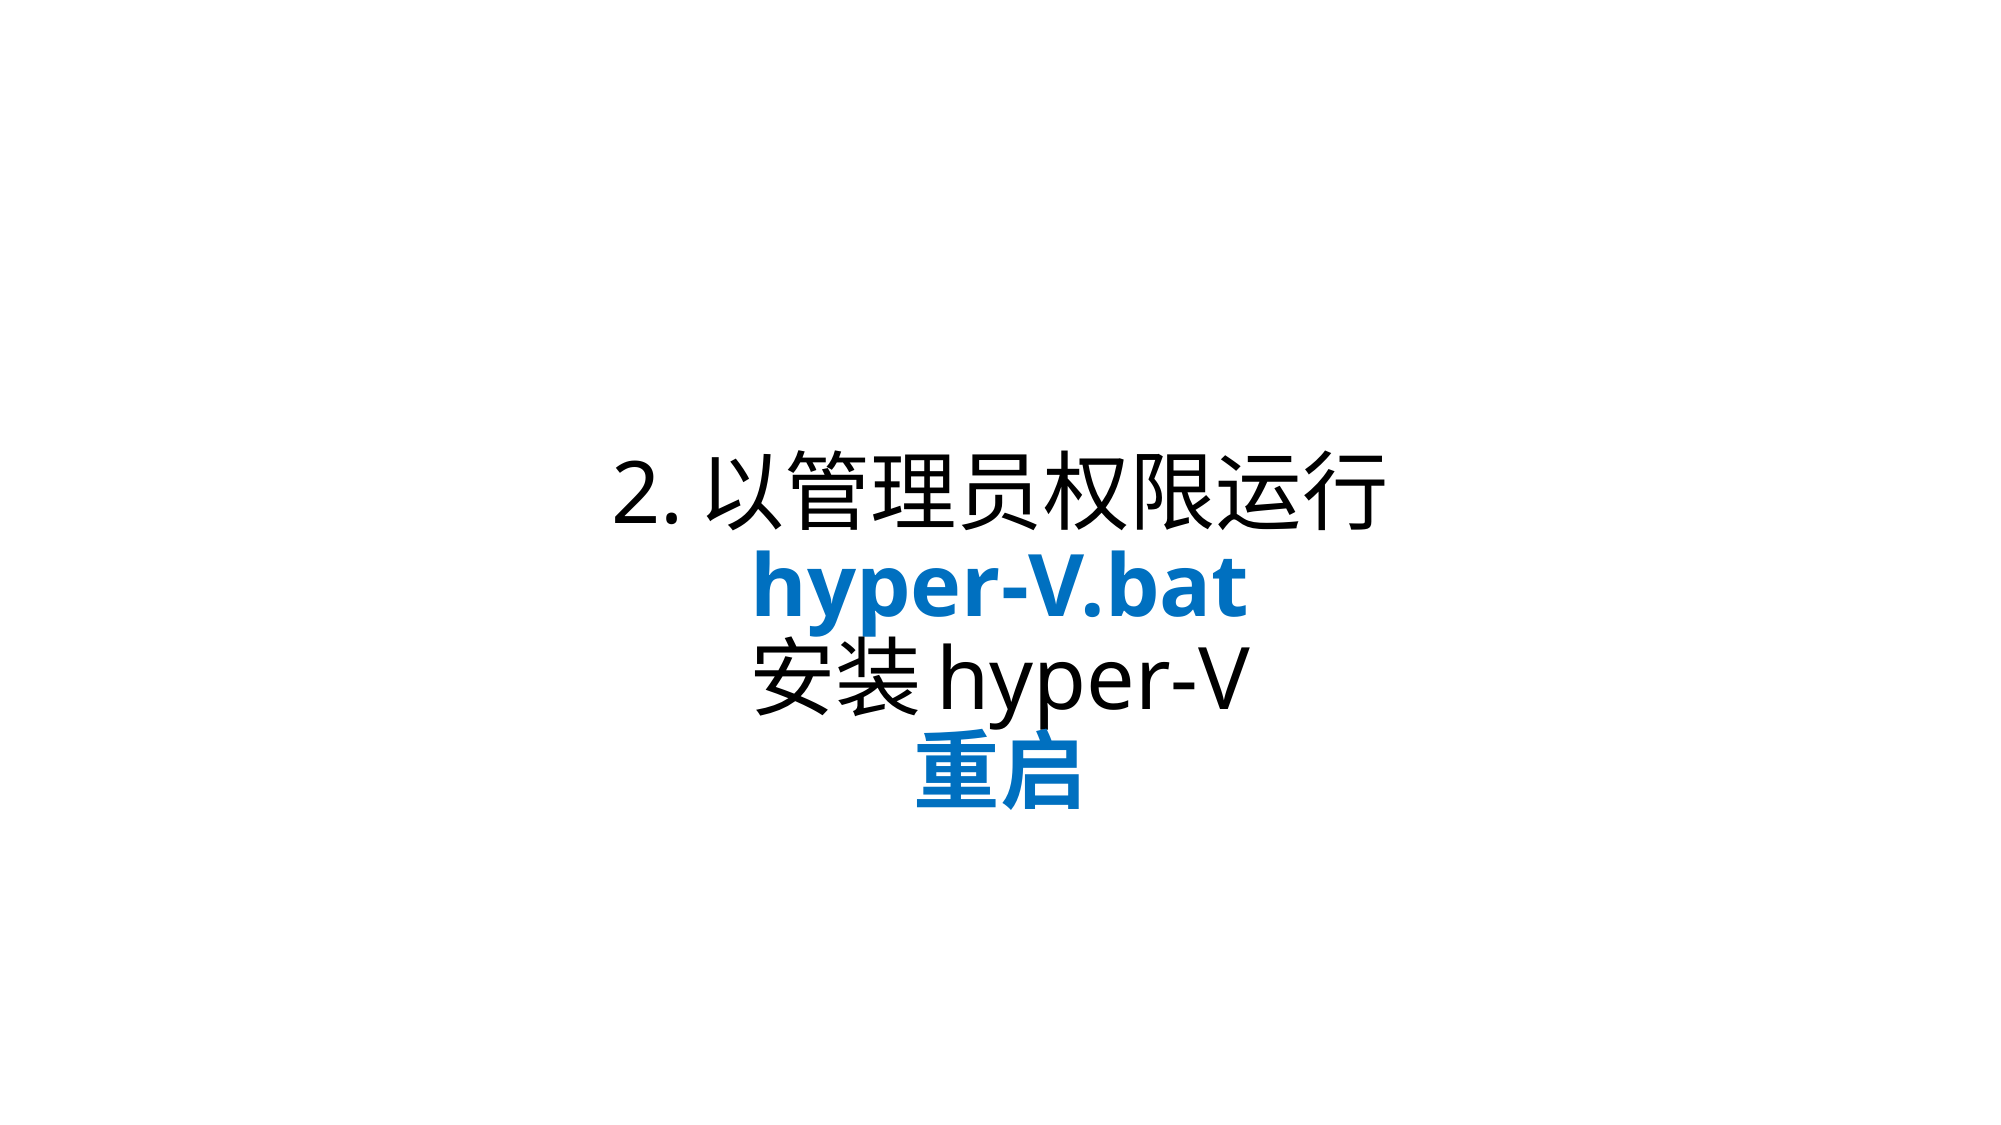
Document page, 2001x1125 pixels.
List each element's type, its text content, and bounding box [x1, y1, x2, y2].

title 2.以管理员权限运行 hyper-V.bat 安装hyper-V 重启 [249, 436, 1750, 829]
